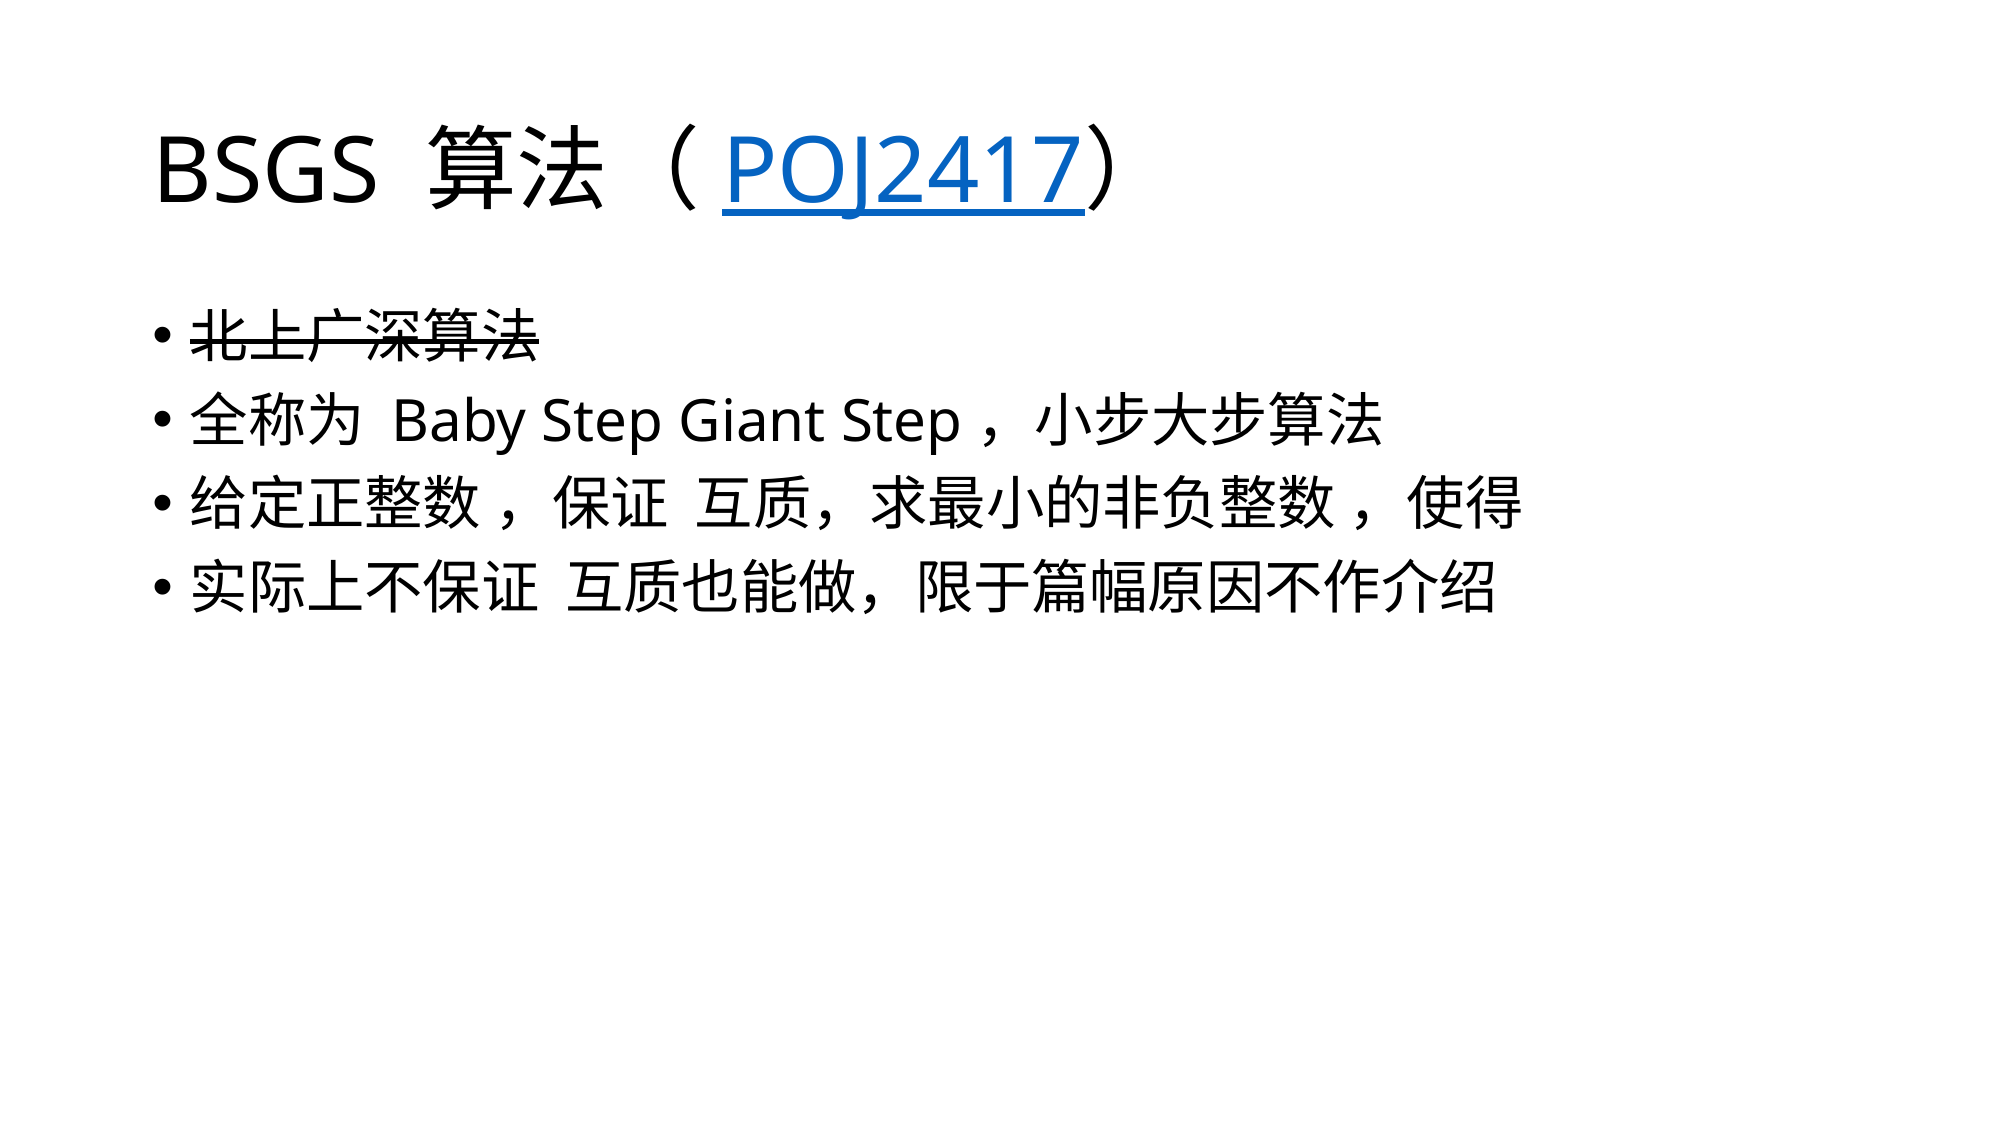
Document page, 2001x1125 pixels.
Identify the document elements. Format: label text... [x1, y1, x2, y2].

title BSGS 算法（POJ2417） [137, 59, 1863, 278]
